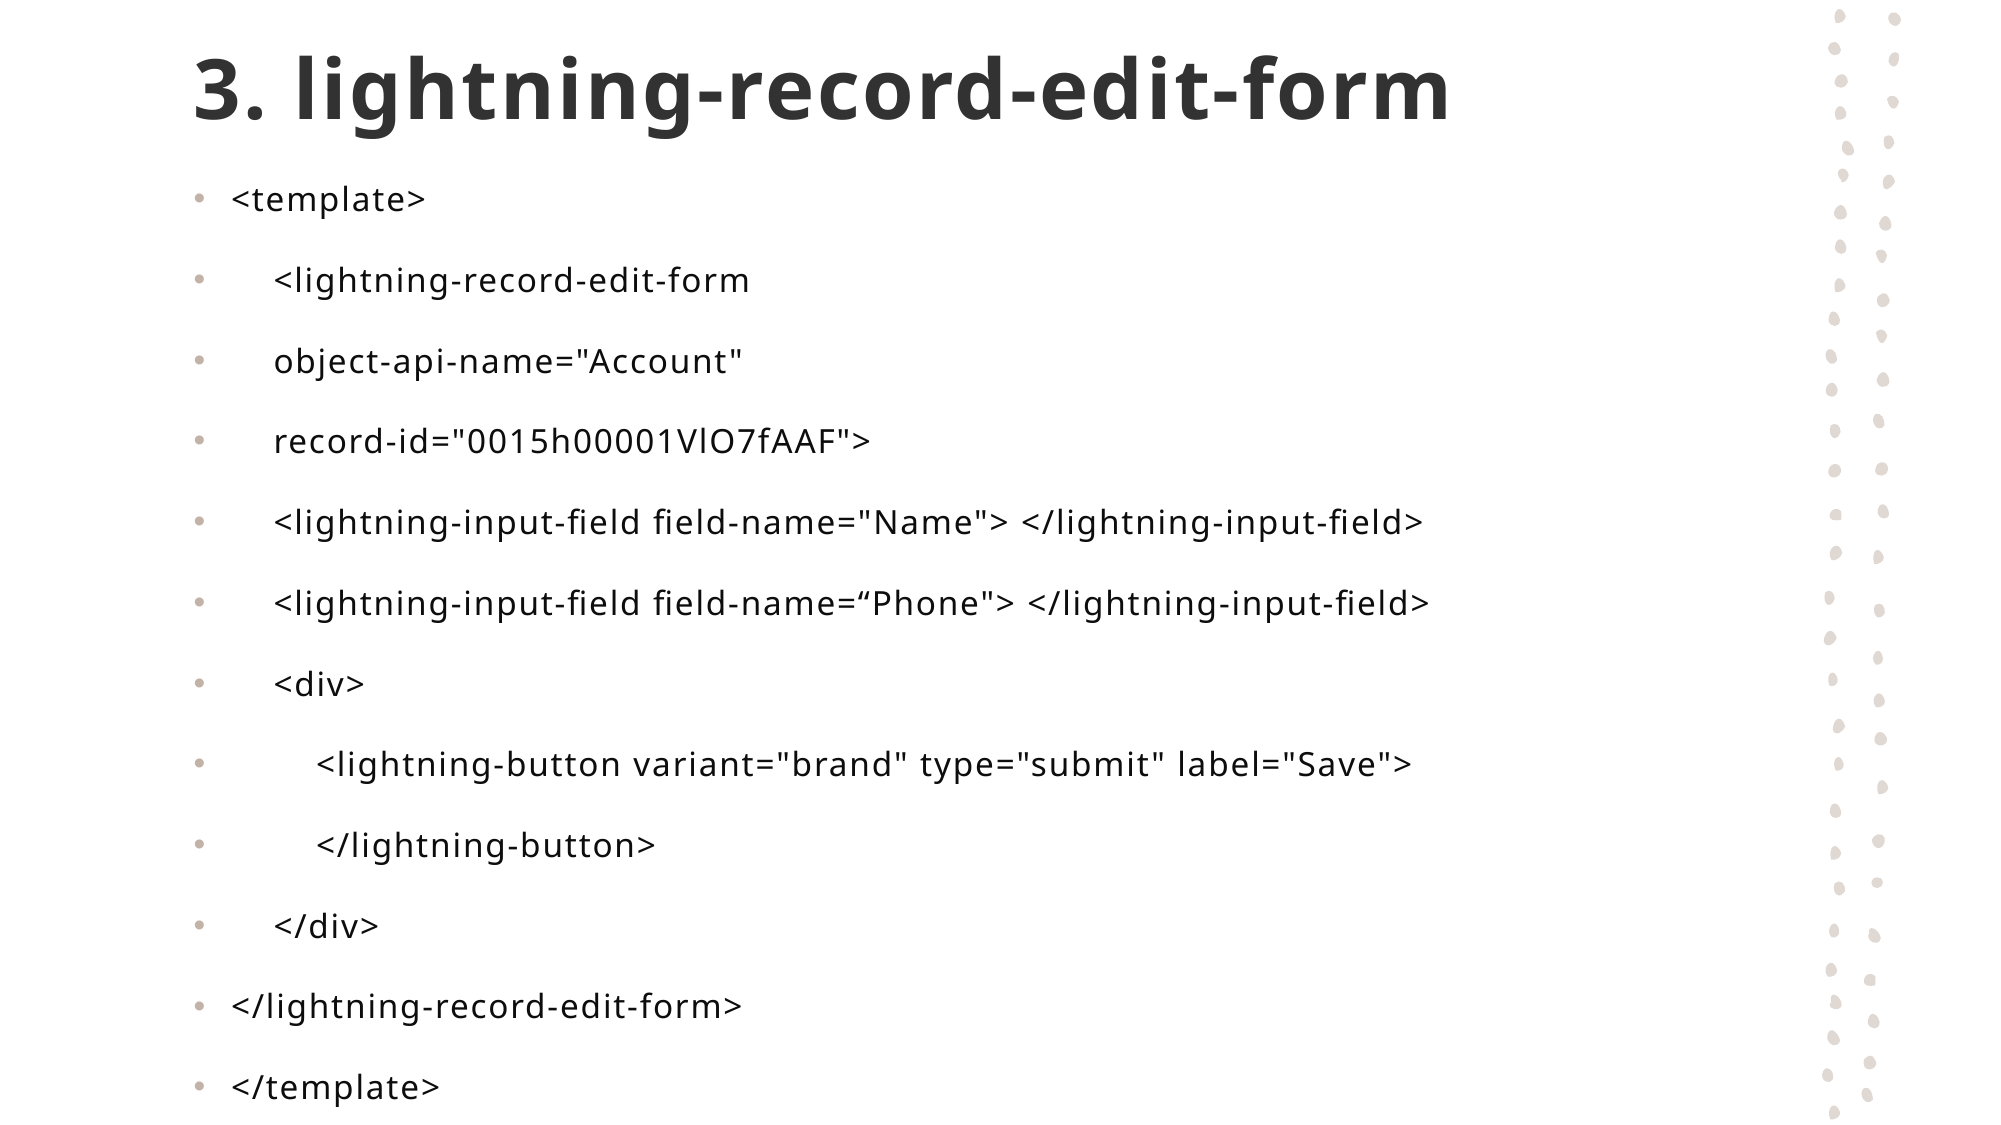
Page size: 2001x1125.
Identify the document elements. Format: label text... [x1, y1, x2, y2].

title 3. lightning-record-edit-form [175, 0, 1756, 140]
list <template> <lightning-record-edit-form object-api-name="Account" record-id="0015h00001VlO7fAAF"> <lightning-input-field field-name="Name"> </lightning-input-field> <lightning-input-field field-name=“Phone"> </lightning-input-field> <div> <lightning-button variant="brand" type="submit" label="Save"> </lightning-button> </div> </lightning-record-edit-form> </template> [175, 140, 1756, 1070]
